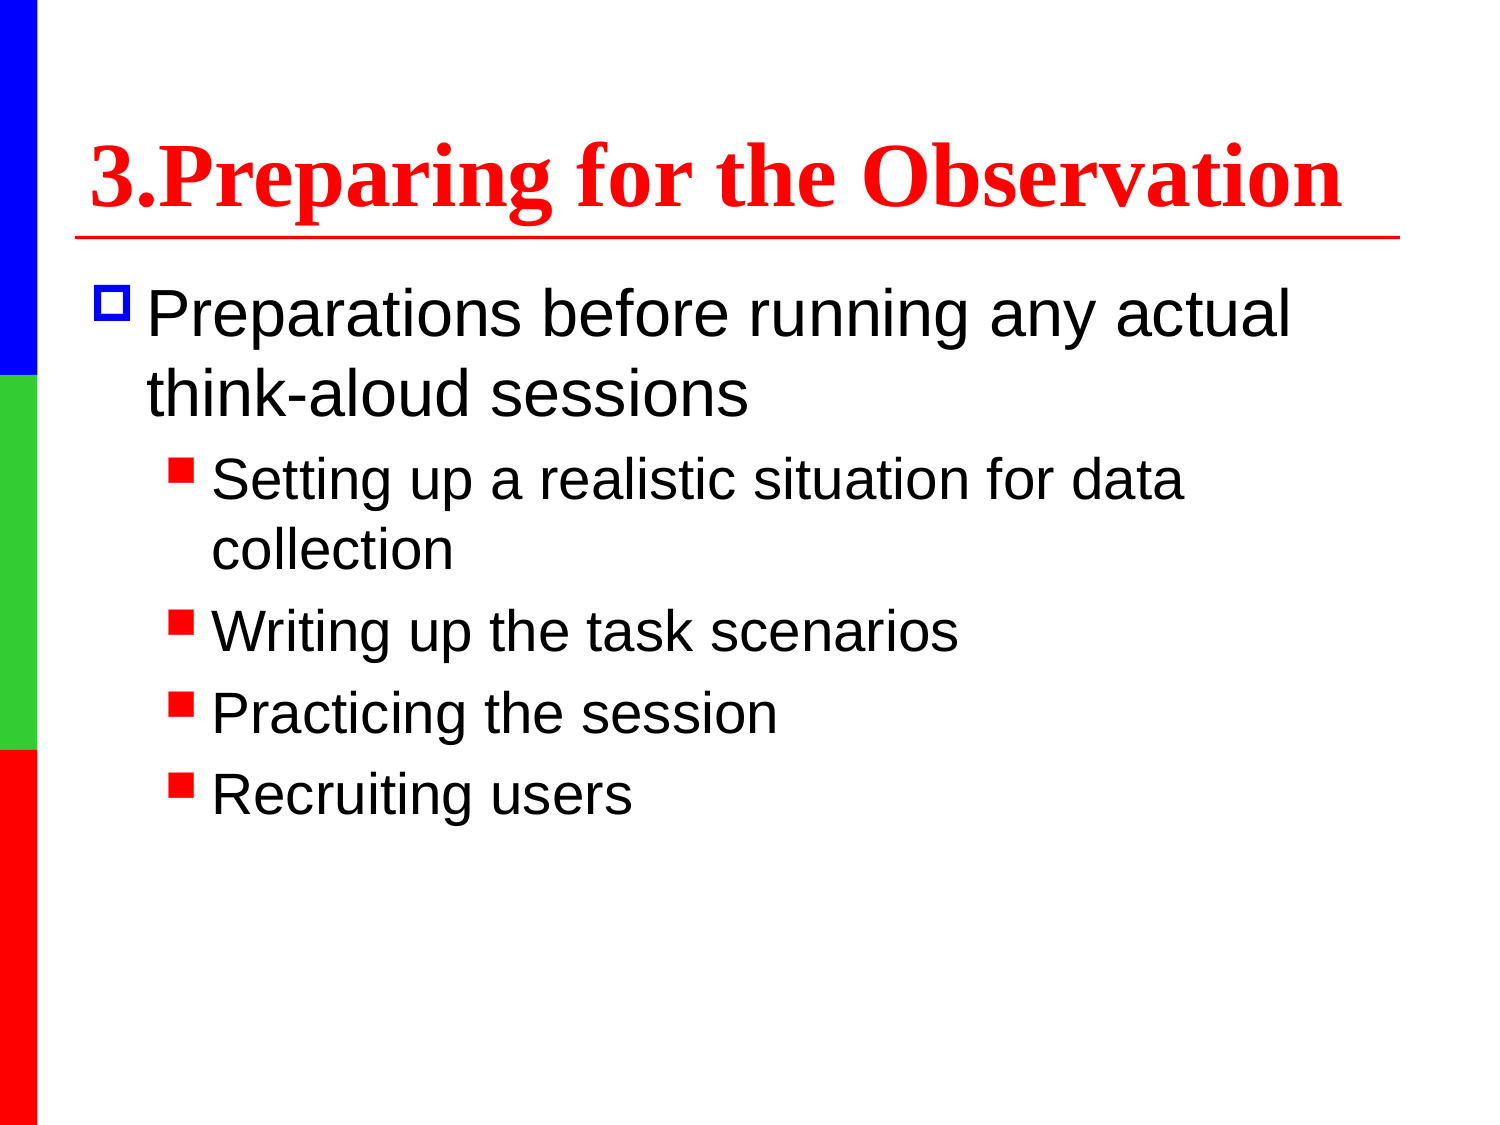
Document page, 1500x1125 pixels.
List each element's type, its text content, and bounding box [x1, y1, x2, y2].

list Preparations before running any actual think-aloud sessions Setting up a realistic situation for data collection Writing up the task scenarios Practicing the session Recruiting users [74, 262, 1426, 1006]
title 3.Preparing for the Observation [74, 45, 1426, 233]
